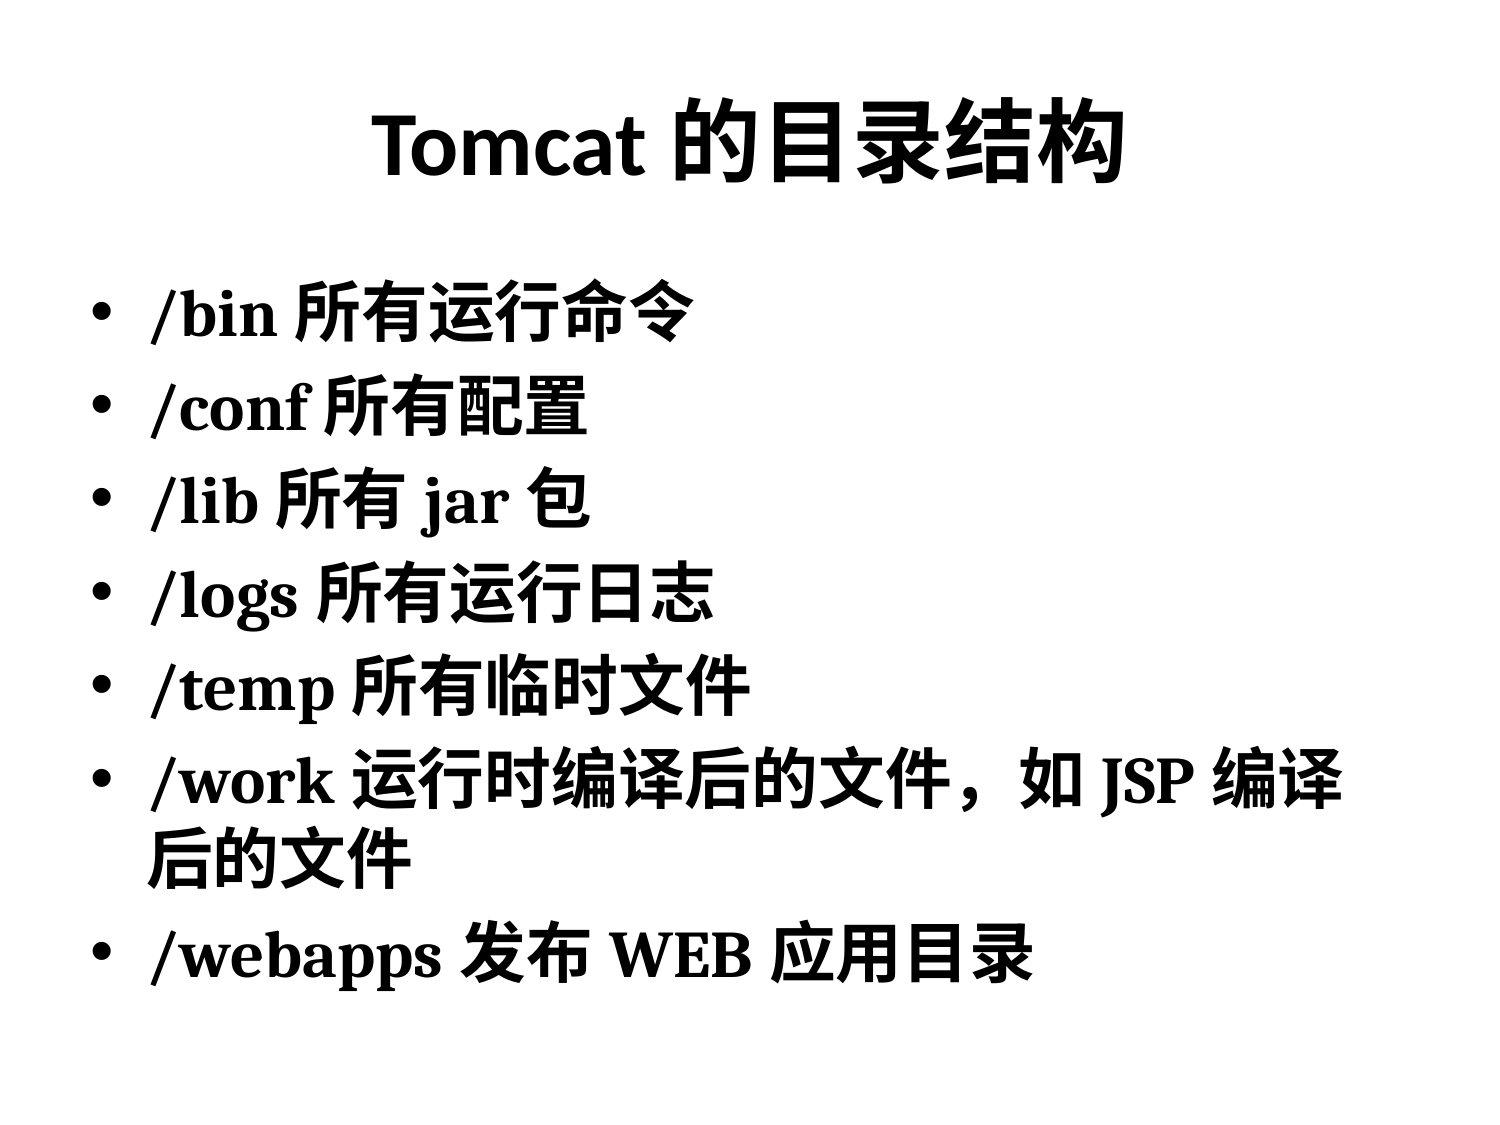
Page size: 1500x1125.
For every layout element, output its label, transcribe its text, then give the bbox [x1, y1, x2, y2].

title Tomcat的目录结构 [75, 45, 1425, 233]
list /bin所有运行命令 /conf所有配置 /lib所有jar包 /logs所有运行日志 /temp所有临时文件 /work运行时编译后的文件，如JSP编译后的文件 /webapps发布WEB应用目录 [75, 262, 1425, 1005]
